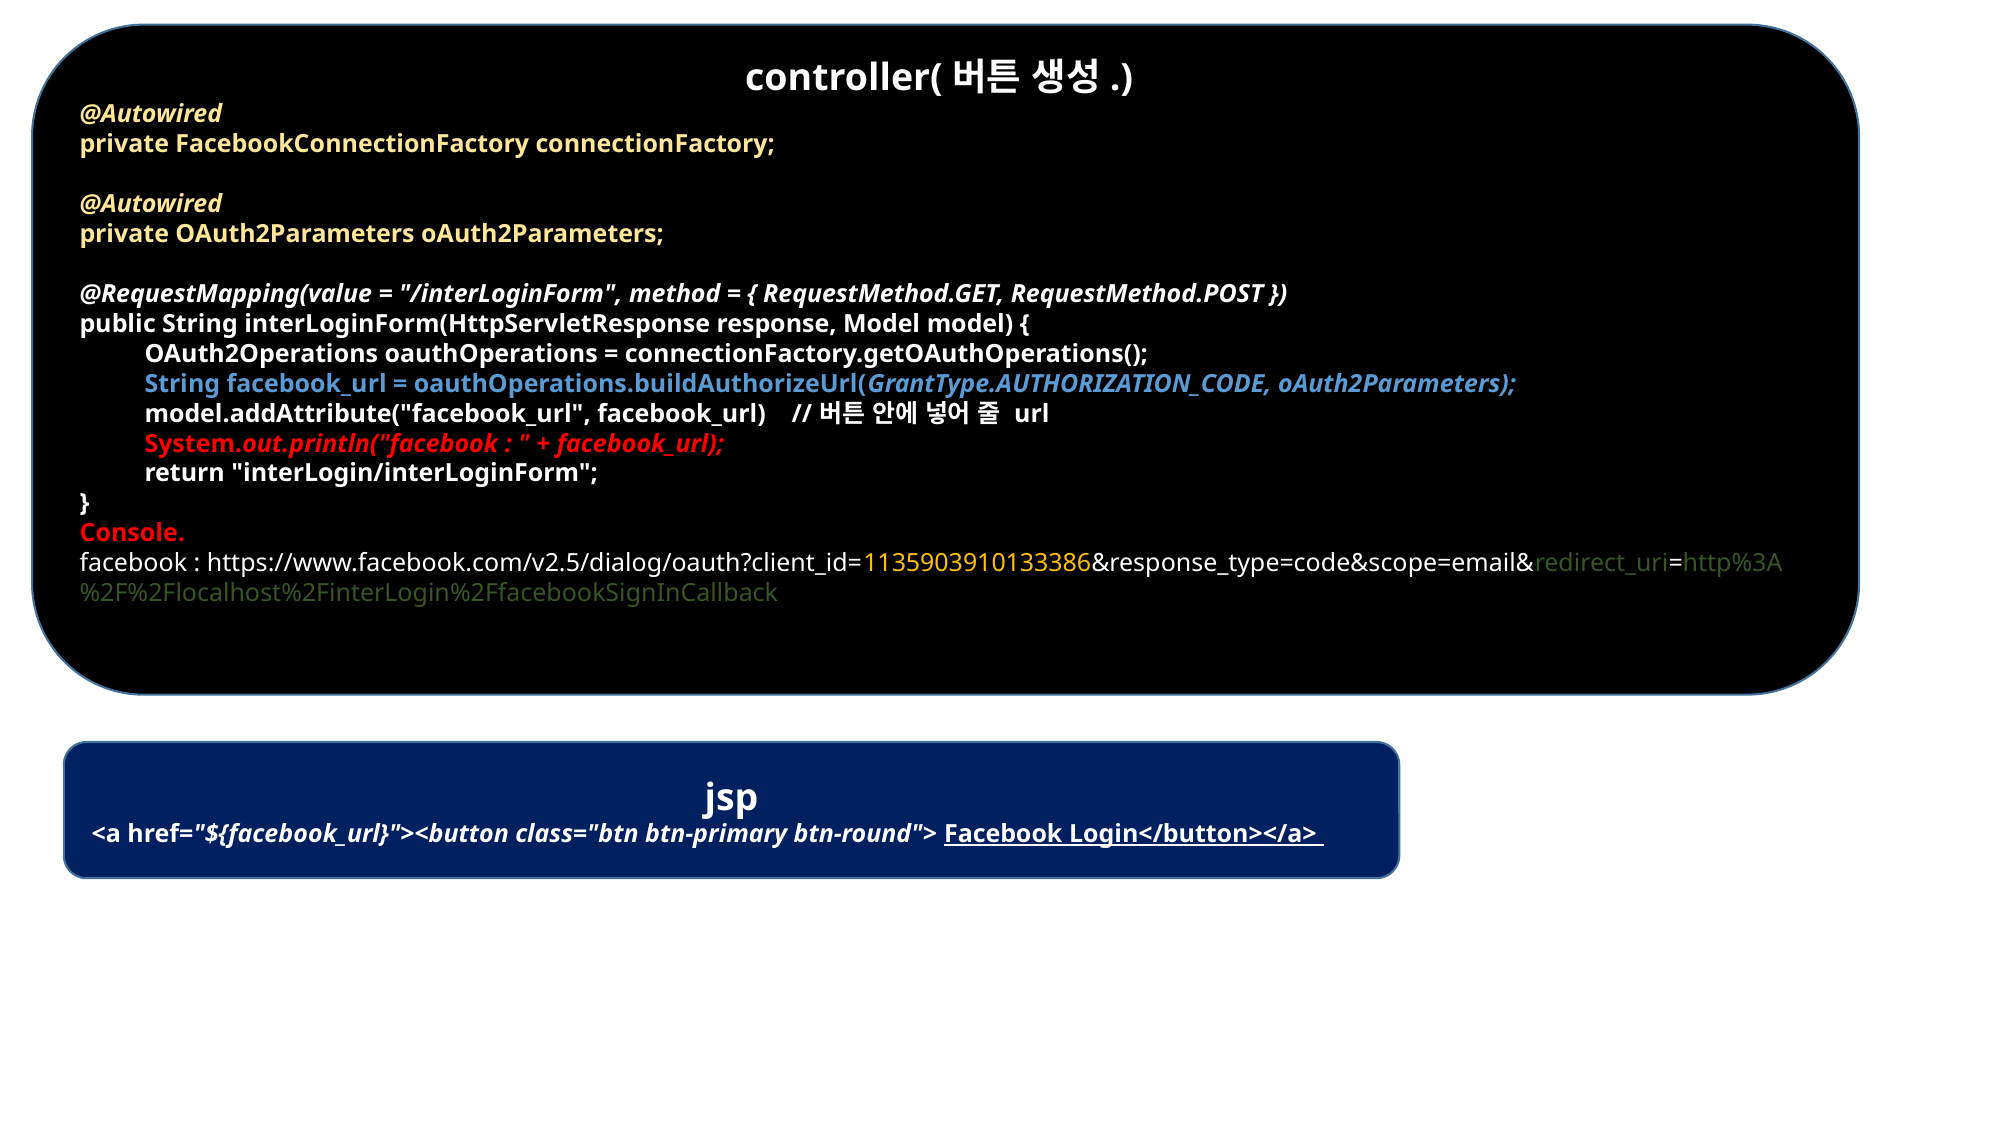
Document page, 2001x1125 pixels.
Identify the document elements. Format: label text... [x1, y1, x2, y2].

text_box controller(버튼 생성.) @Autowired private FacebookConnectionFactory connectionFactory; @Autowired private OAuth2Parameters oAuth2Parameters; @RequestMapping(value = "/interLoginForm", method = { RequestMethod.GET, RequestMethod.POST }) public String interLoginForm(HttpServletResponse response, Model model) { OAuth2Operations oauthOperations = connectionFactory.getOAuthOperations(); String facebook_url = oauthOperations.buildAuthorizeUrl(GrantType.AUTHORIZATION_CODE, oAuth2Parameters); model.addAttribute("facebook_url", facebook_url) //버튼 안에 넣어 줄 url System.out.println("facebook : " + facebook_url); return "interLogin/interLoginForm"; } Console. facebook : https://www.facebook.com/v2.5/dialog/oauth?client_id=1135903910133386&response_type=code&scope=email&redirect_uri=http%3A%2F%2Flocalhost%2FinterLogin%2FfacebookSignInCallback [31, 23, 1861, 696]
text_box jsp <a href="${facebook_url}"><button class="btn btn-primary btn-round"> Facebook Login</button></a> [62, 740, 1401, 880]
